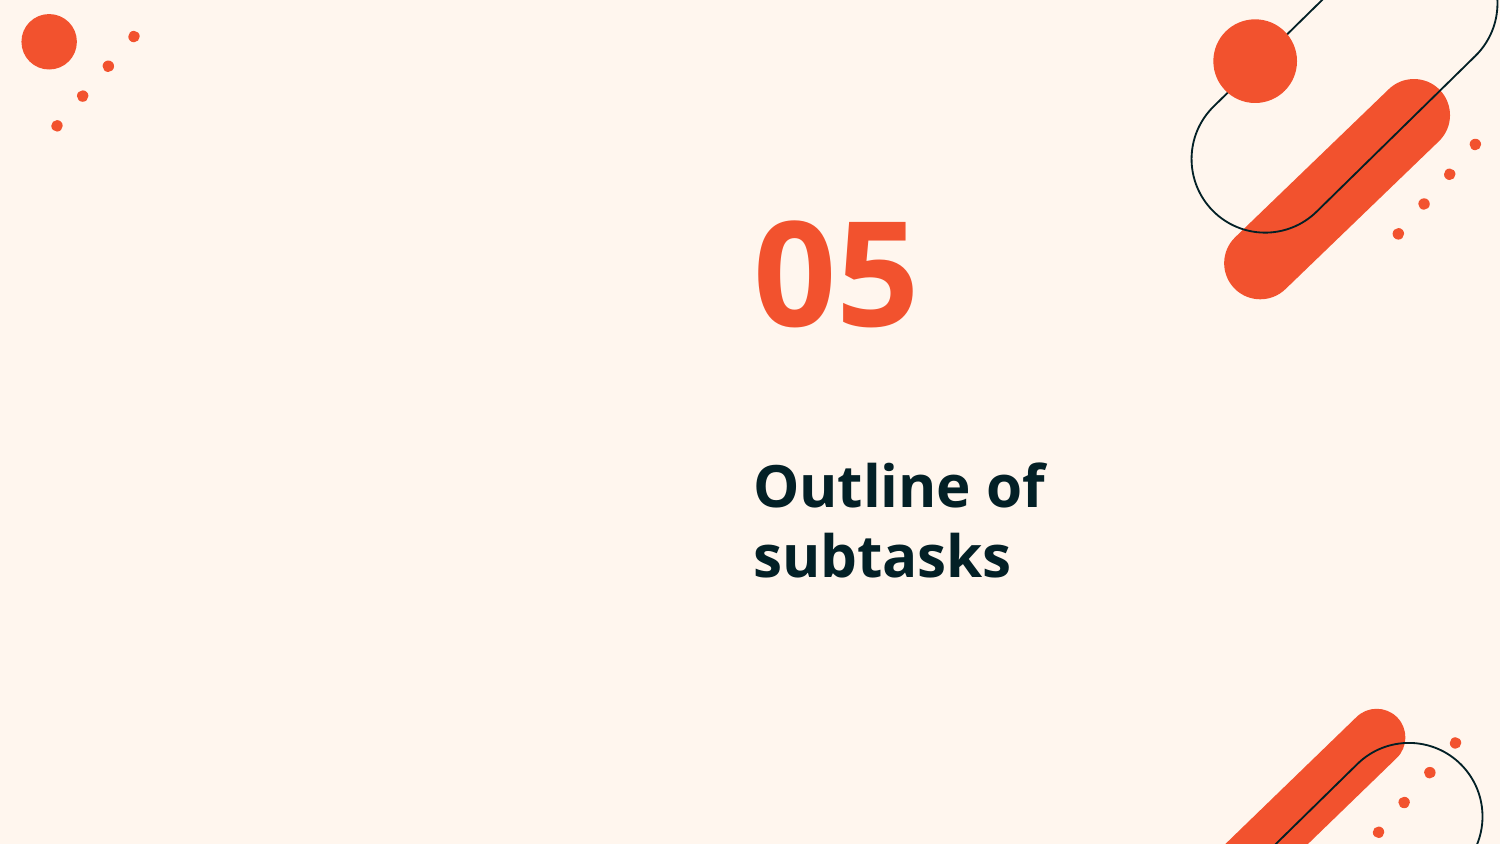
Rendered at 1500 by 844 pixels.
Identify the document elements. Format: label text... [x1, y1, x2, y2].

title 05 [738, 152, 1009, 384]
title Outline of subtasks [738, 415, 1293, 624]
